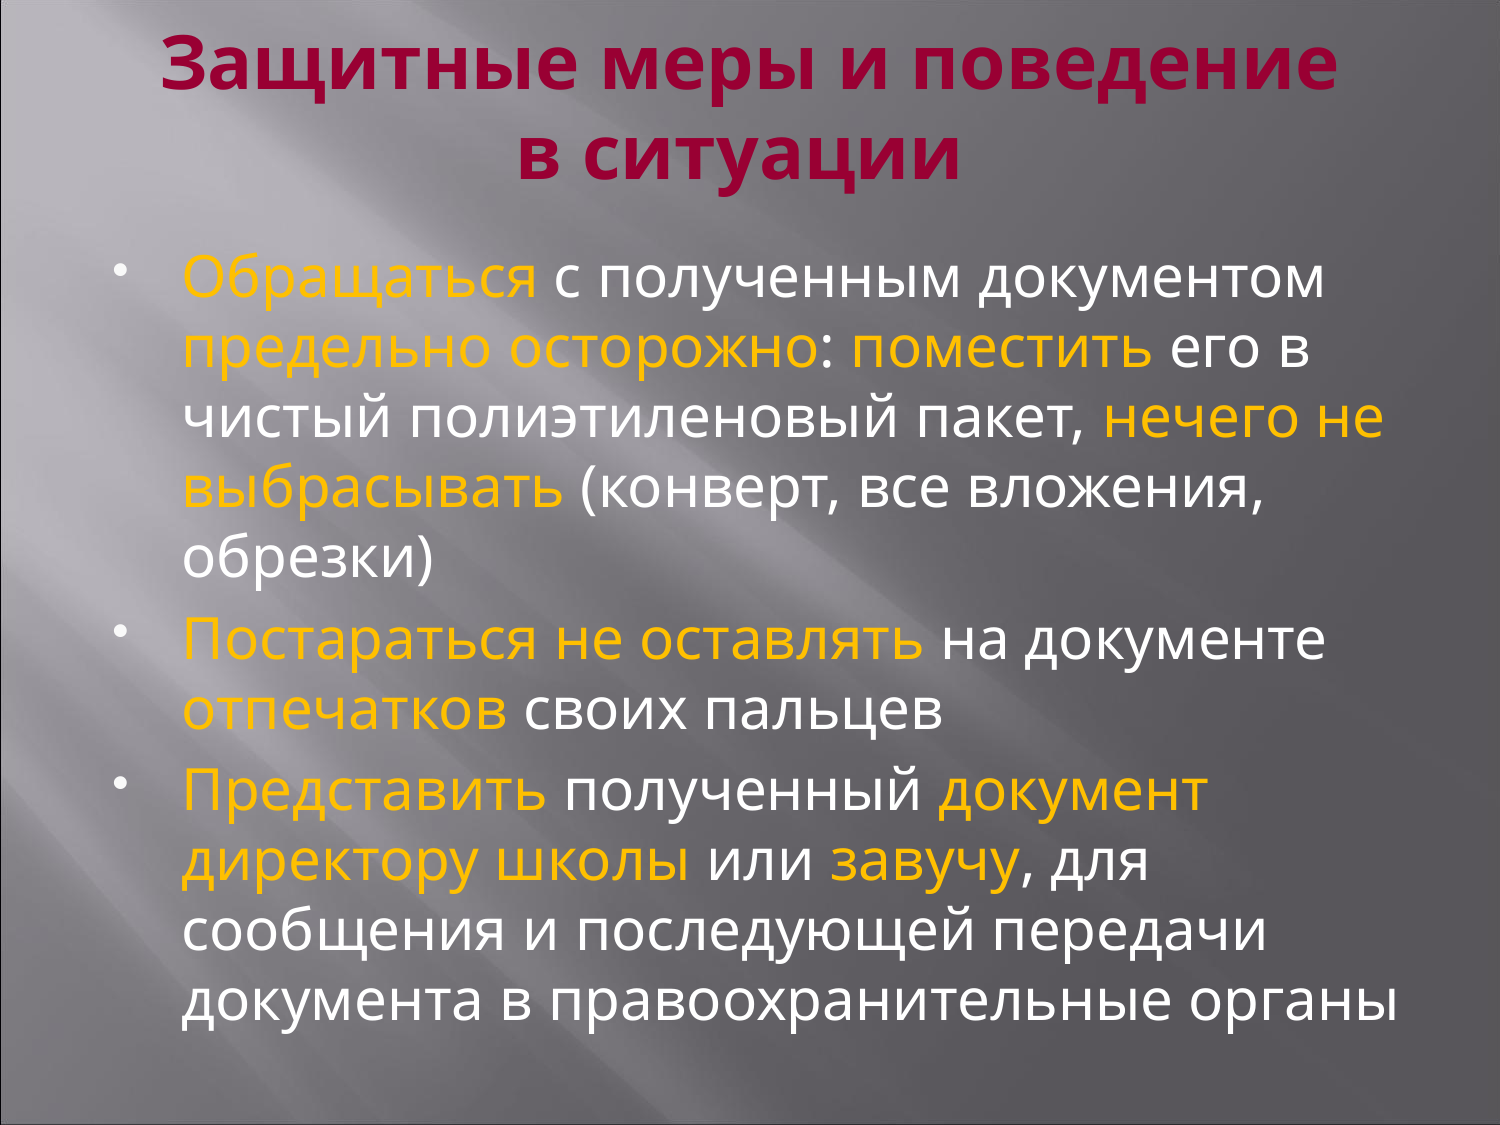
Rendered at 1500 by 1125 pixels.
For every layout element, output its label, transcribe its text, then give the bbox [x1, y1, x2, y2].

picture [0, 0, 1500, 1125]
title Защитные меры и поведение в ситуации [112, 66, 1388, 144]
list Обращаться с полученным документом предельно осторожно: поместить его в чистый полиэтиленовый пакет, нечего не выбрасывать (конверт, все вложения, обрезки) Постараться не оставлять на документе отпечатков своих пальцев Представить полученный документ директору школы или завучу, для сообщения и последующей передачи документа в правоохранительные органы [76, 231, 1427, 1005]
